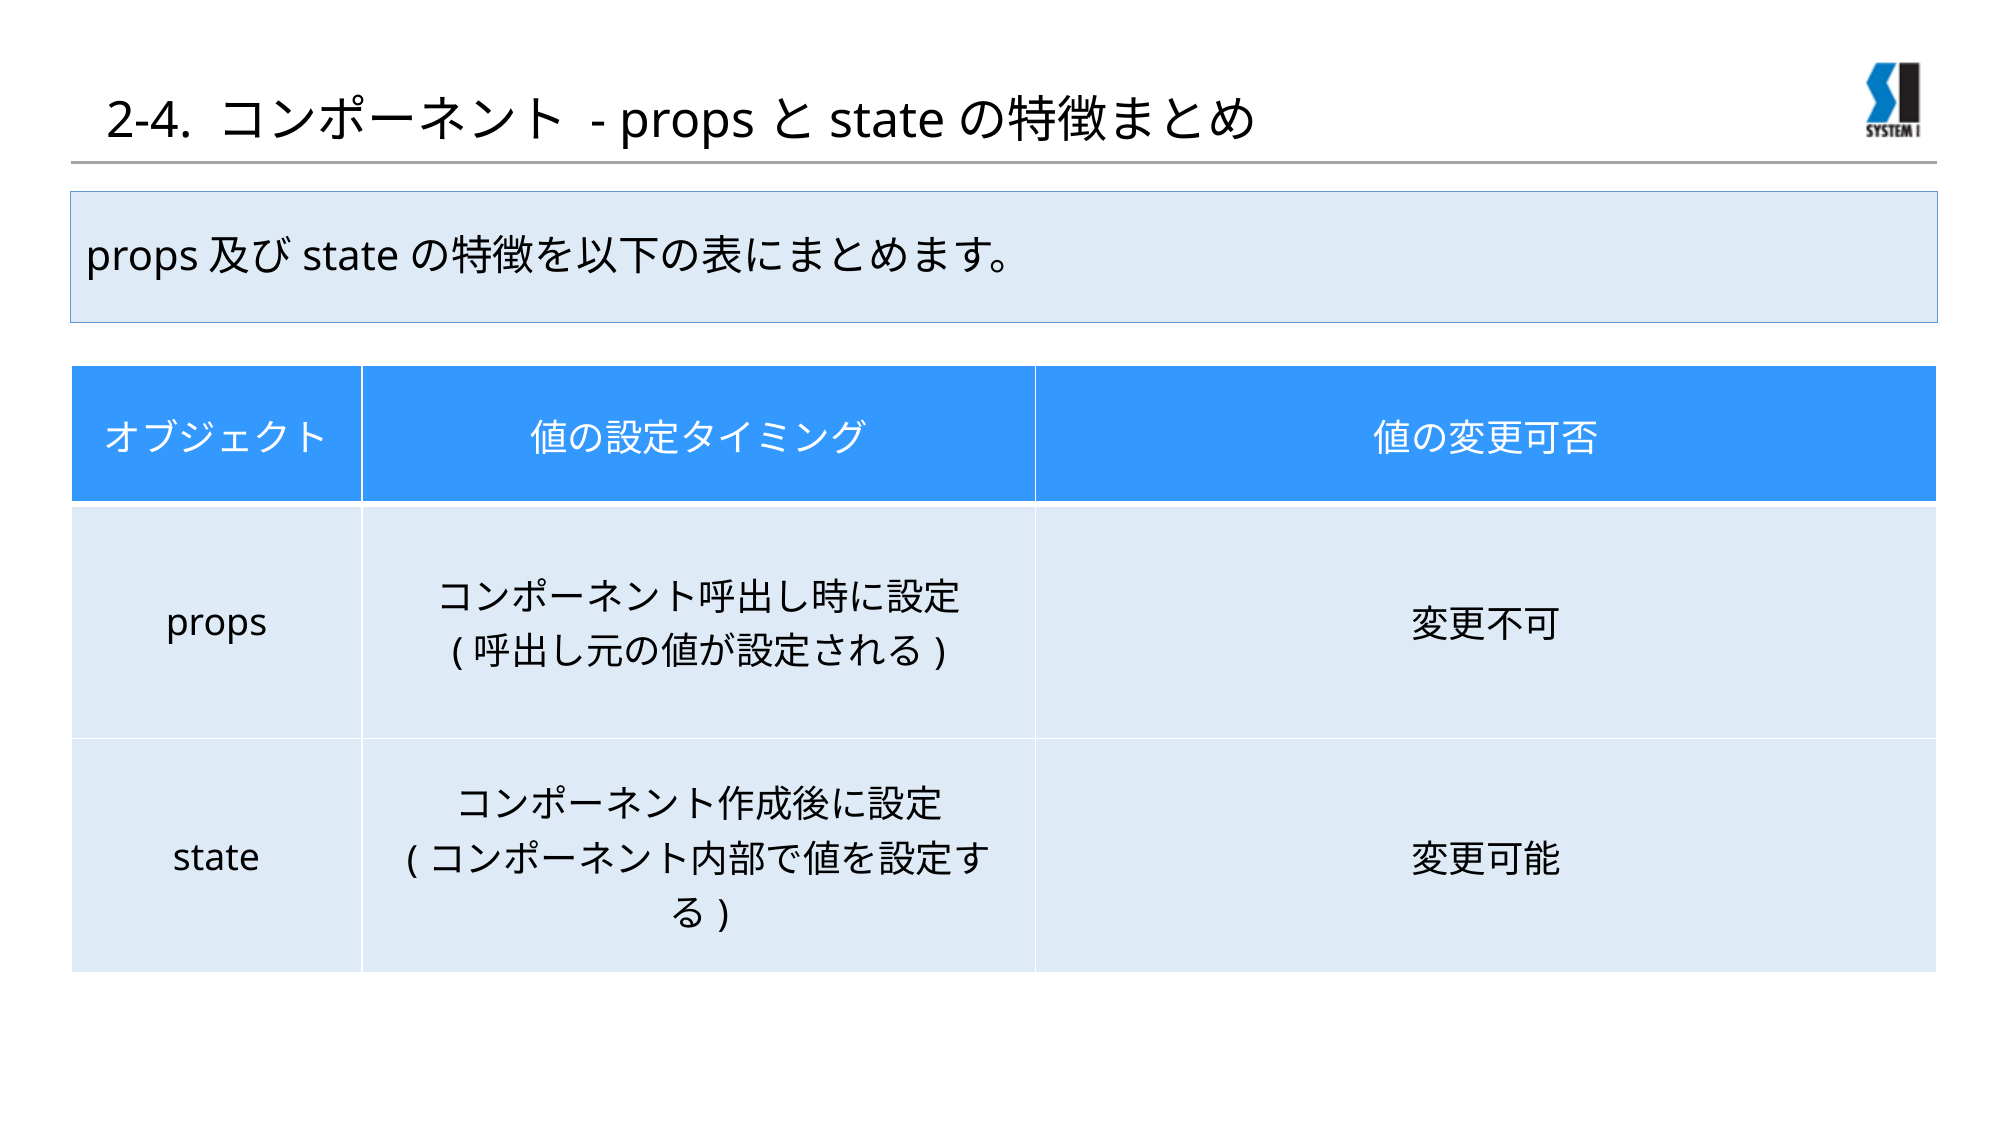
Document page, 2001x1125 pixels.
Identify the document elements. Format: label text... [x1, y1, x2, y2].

table_header 値の設定タイミング [363, 366, 1035, 501]
table_cell コンポーネント呼出し時に設定 (呼出し元の値が設定される) [363, 507, 1035, 738]
text_box props及びstateの特徴を以下の表にまとめます。 [70, 191, 1938, 323]
table_header オブジェクト [72, 366, 361, 501]
table_cell state [72, 739, 361, 972]
picture [1851, 55, 1938, 142]
title 2-4. コンポーネント - propsとstateの特徴まとめ [91, 46, 1697, 191]
table_cell 変更不可 [1036, 507, 1936, 738]
table_cell 変更可能 [1036, 739, 1936, 972]
table_cell コンポーネント作成後に設定 (コンポーネント内部で値を設定する) [363, 739, 1035, 972]
table_cell props [72, 507, 361, 738]
table_header 値の変更可否 [1036, 366, 1936, 501]
